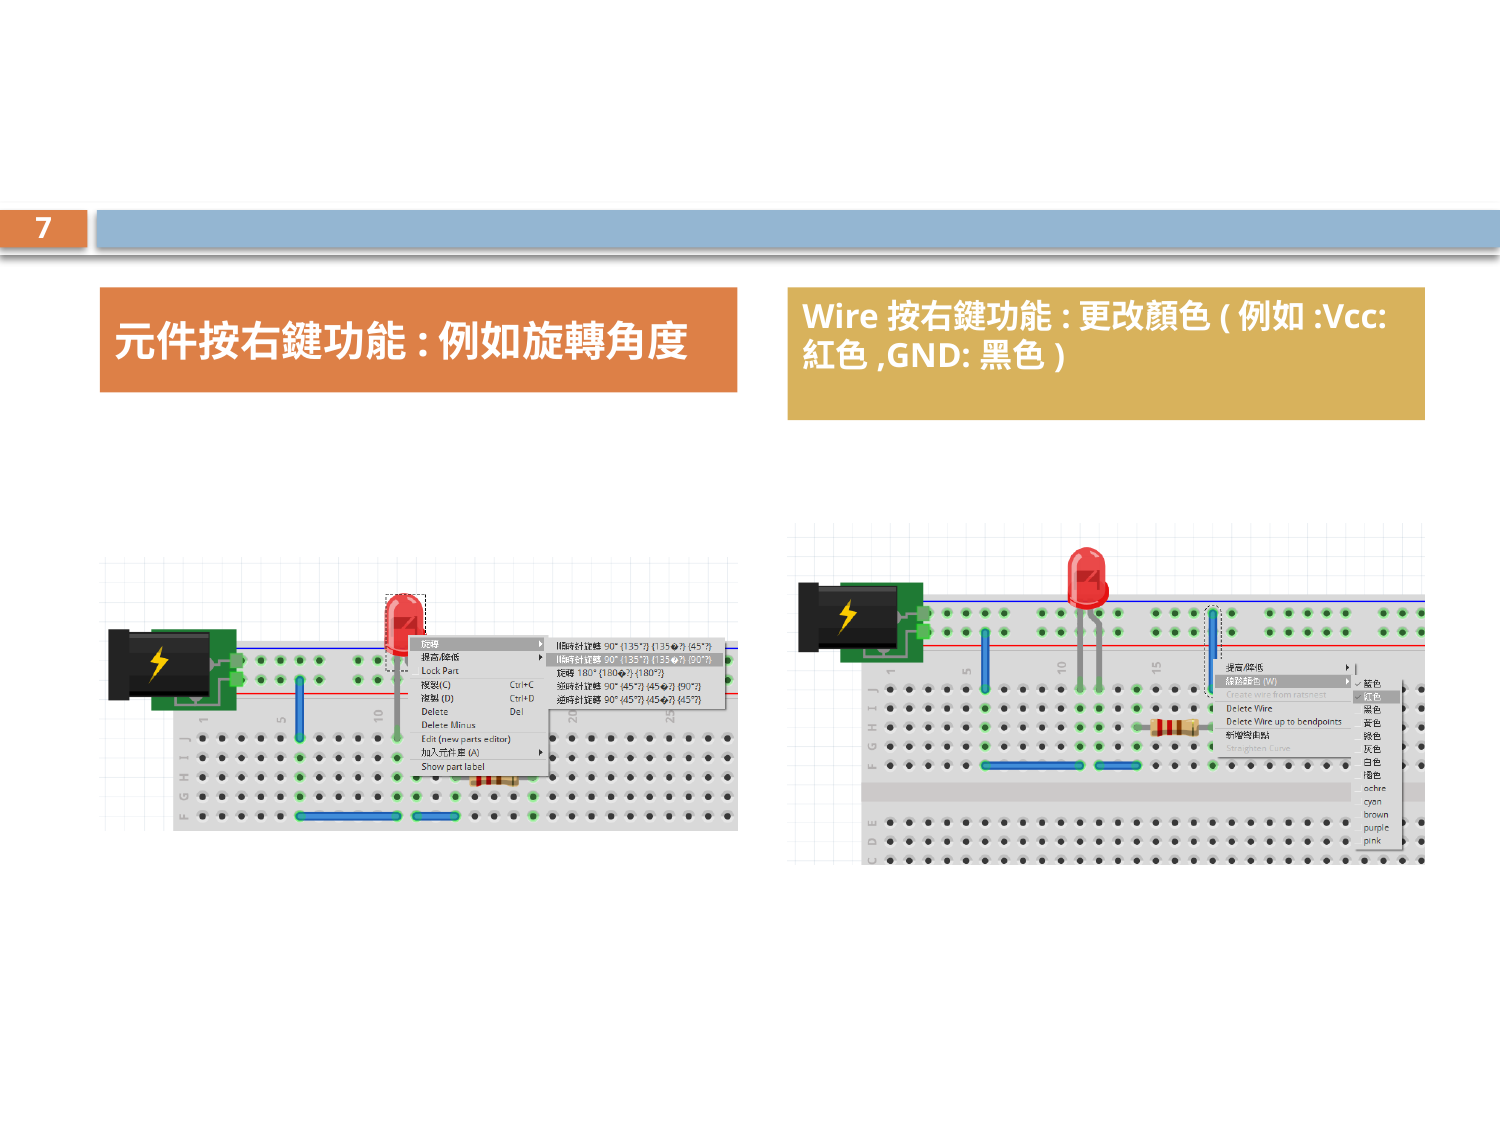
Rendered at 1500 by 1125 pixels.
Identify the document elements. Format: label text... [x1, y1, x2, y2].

list 元件按右鍵功能:例如旋轉角度 [99, 287, 738, 393]
list Wire按右鍵功能:更改顏色(例如:Vcc:紅色,GND:黑色) [787, 287, 1425, 421]
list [99, 556, 738, 831]
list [787, 523, 1426, 865]
slide_number 7 [0, 208, 88, 249]
